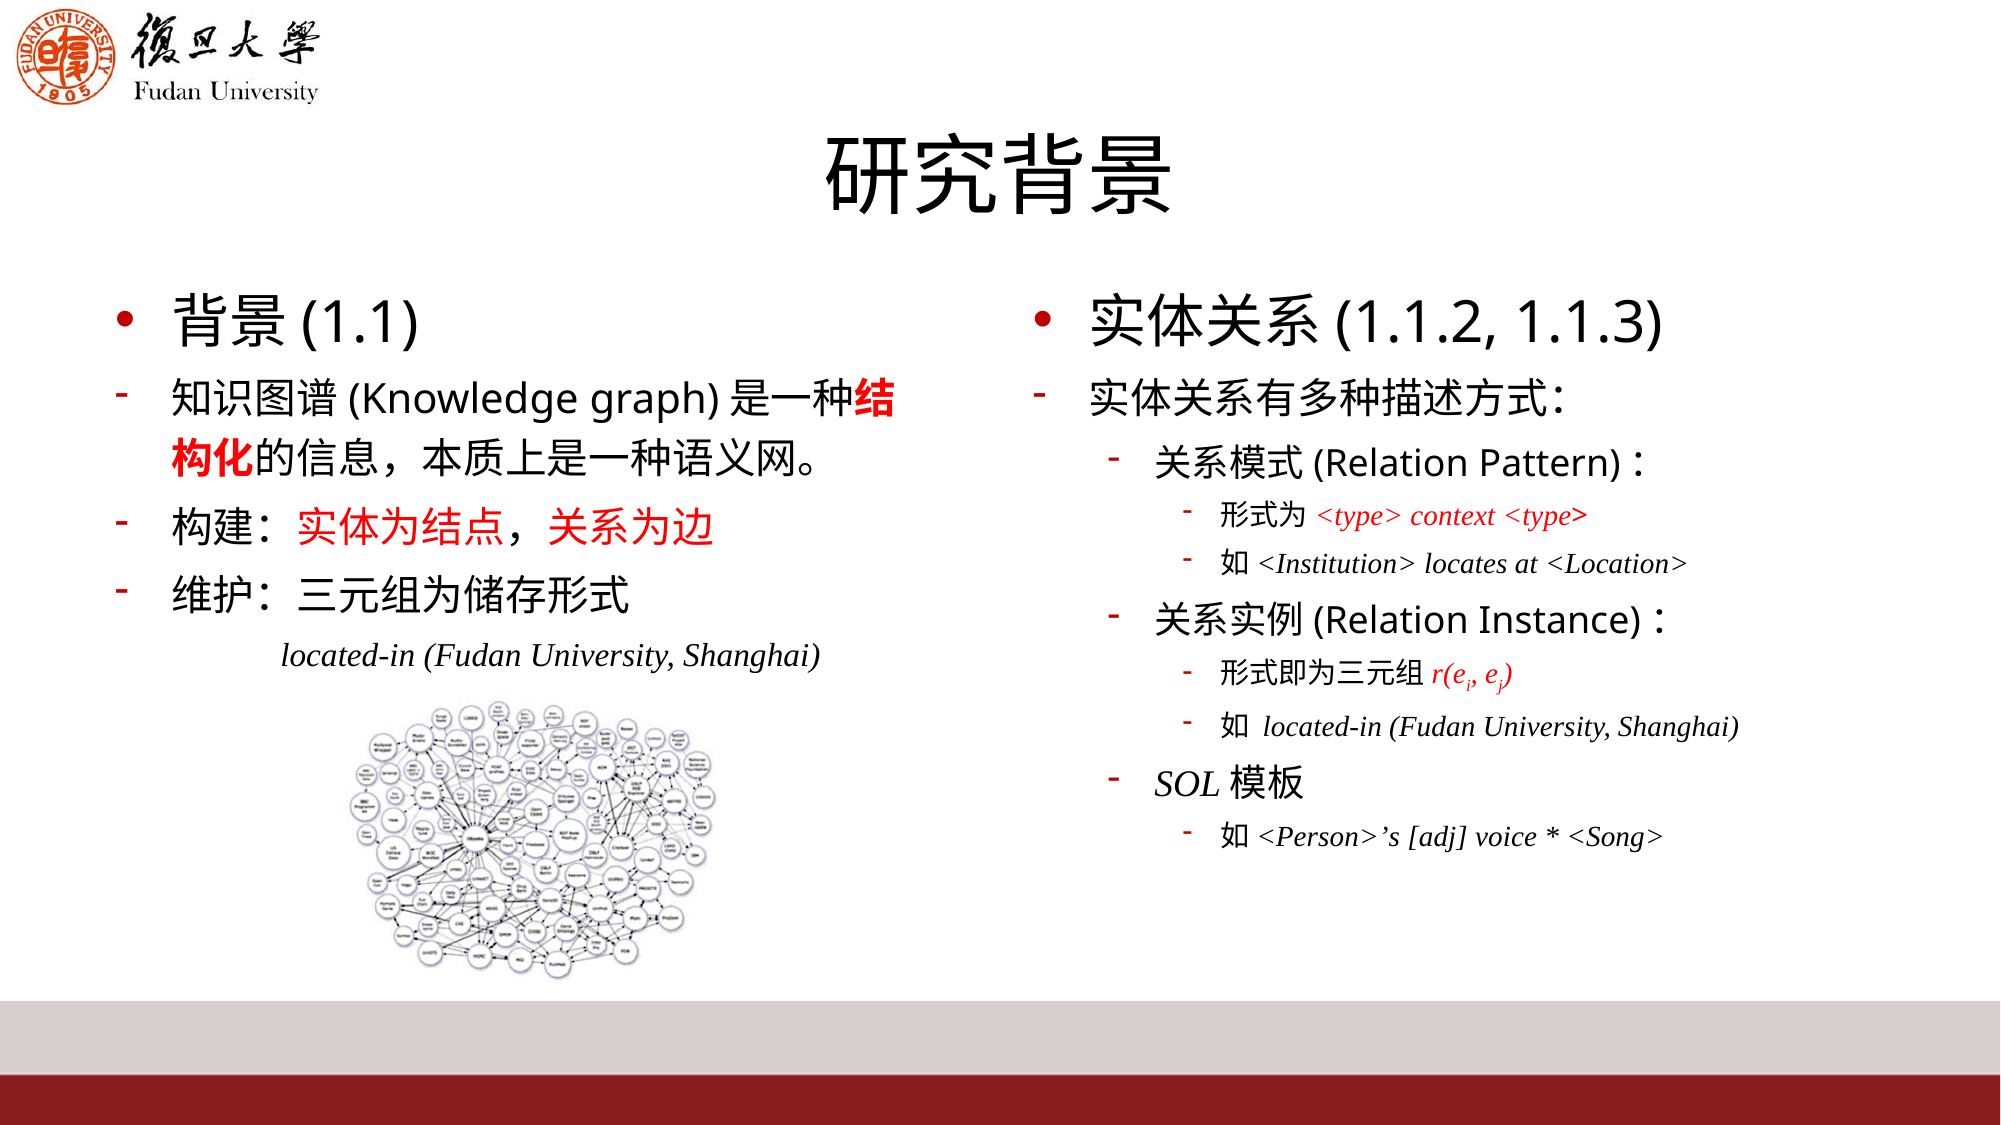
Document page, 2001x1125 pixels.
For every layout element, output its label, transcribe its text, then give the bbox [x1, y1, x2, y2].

list 背景(1.1) 知识图谱(Knowledge graph)是一种结构化的信息，本质上是一种语义网。 构建：实体为结点，关系为边 维护：三元组为储存形式 located-in (Fudan University, Shanghai) [99, 262, 937, 981]
title 研究背景 [99, 111, 1900, 233]
picture [336, 684, 725, 998]
picture [0, 1001, 2001, 1125]
text_box 实体关系(1.1.2, 1.1.3) 实体关系有多种描述方式： 关系模式(Relation Pattern)： 形式为<type> context <type> 如<Institution> locates at <Location> 关系实例(Relation Instance)： 形式即为三元组r(ei, ej) 如 located-in (Fudan University, Shanghai) SOL模板 如<Person>’s [adj] voice * <Song> [1017, 262, 1838, 981]
picture [2, 1, 348, 110]
